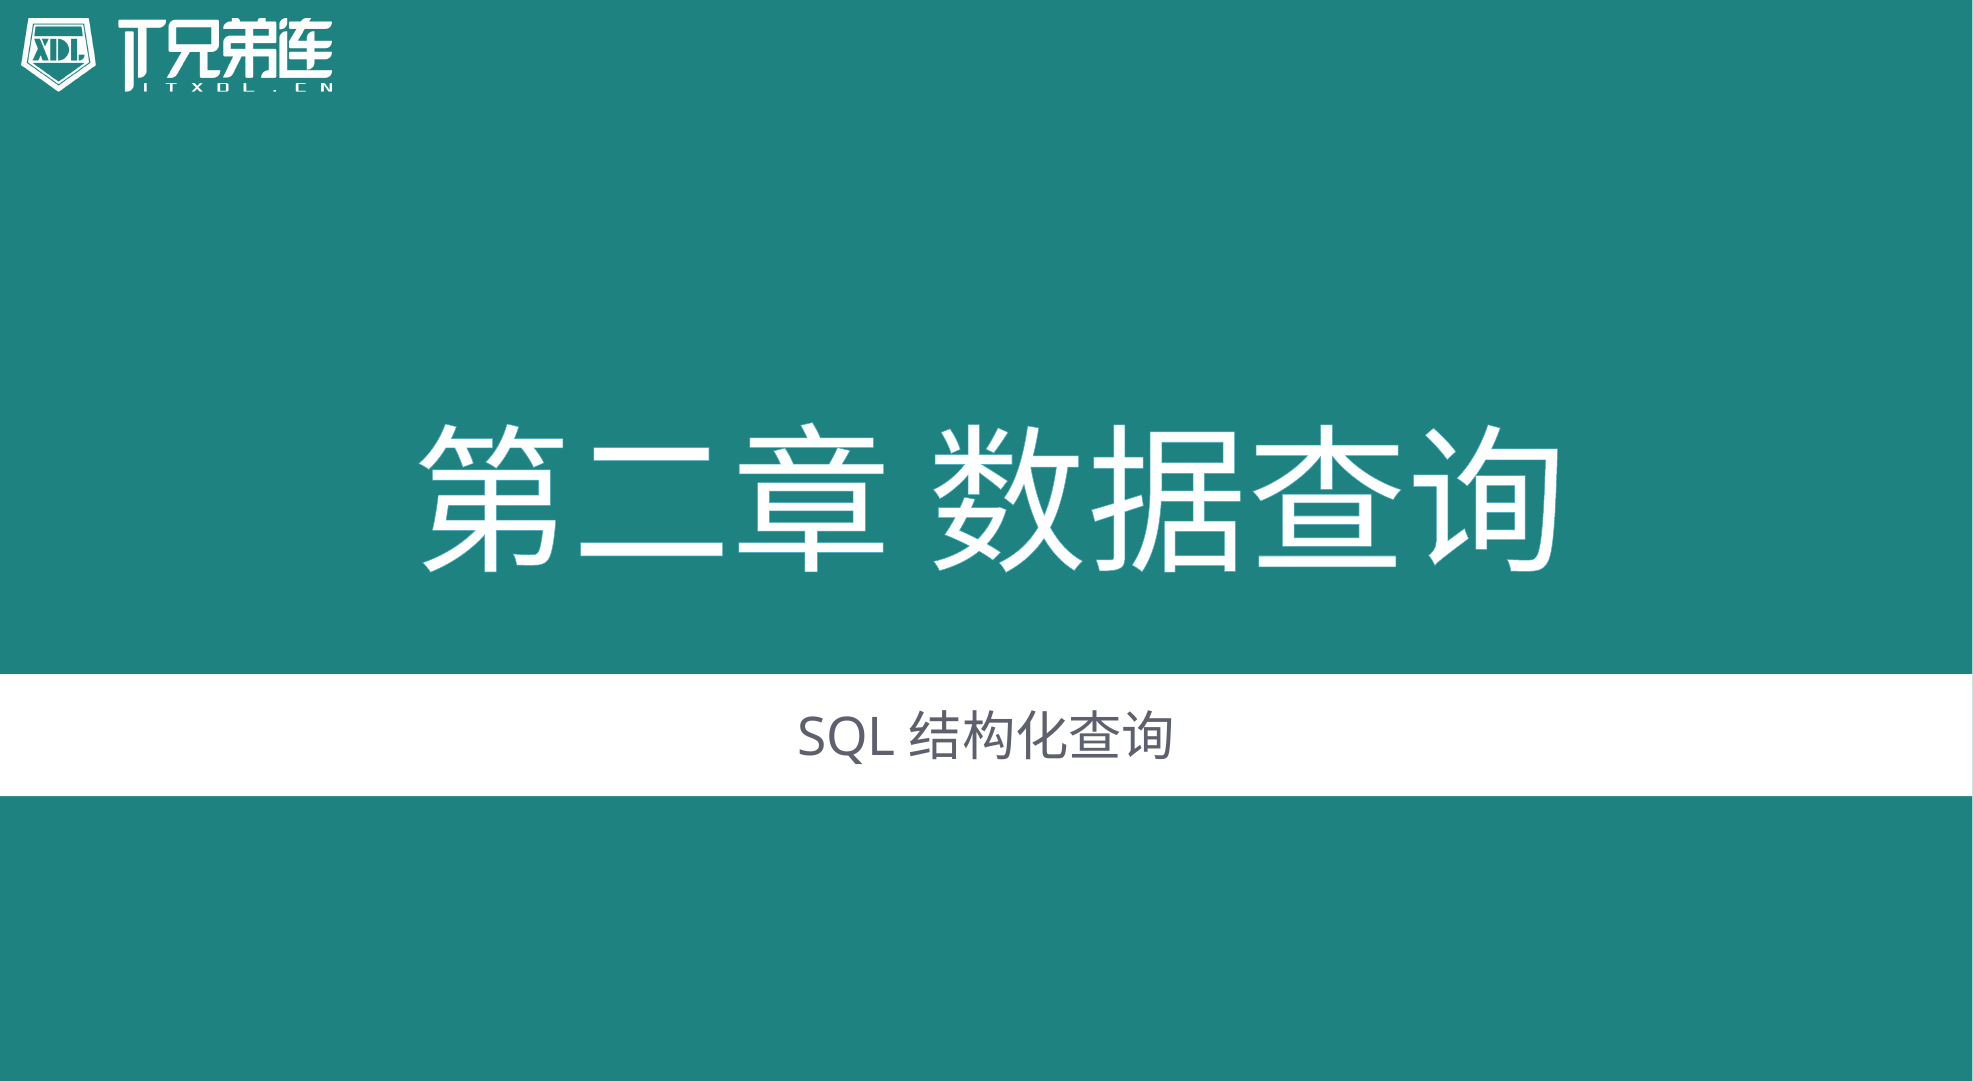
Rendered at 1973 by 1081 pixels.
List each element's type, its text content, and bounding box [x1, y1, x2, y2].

picture [21, 18, 332, 92]
title 第二章 数据查询 [0, 375, 1973, 615]
subtitle SQL结构化查询 [246, 693, 1727, 779]
